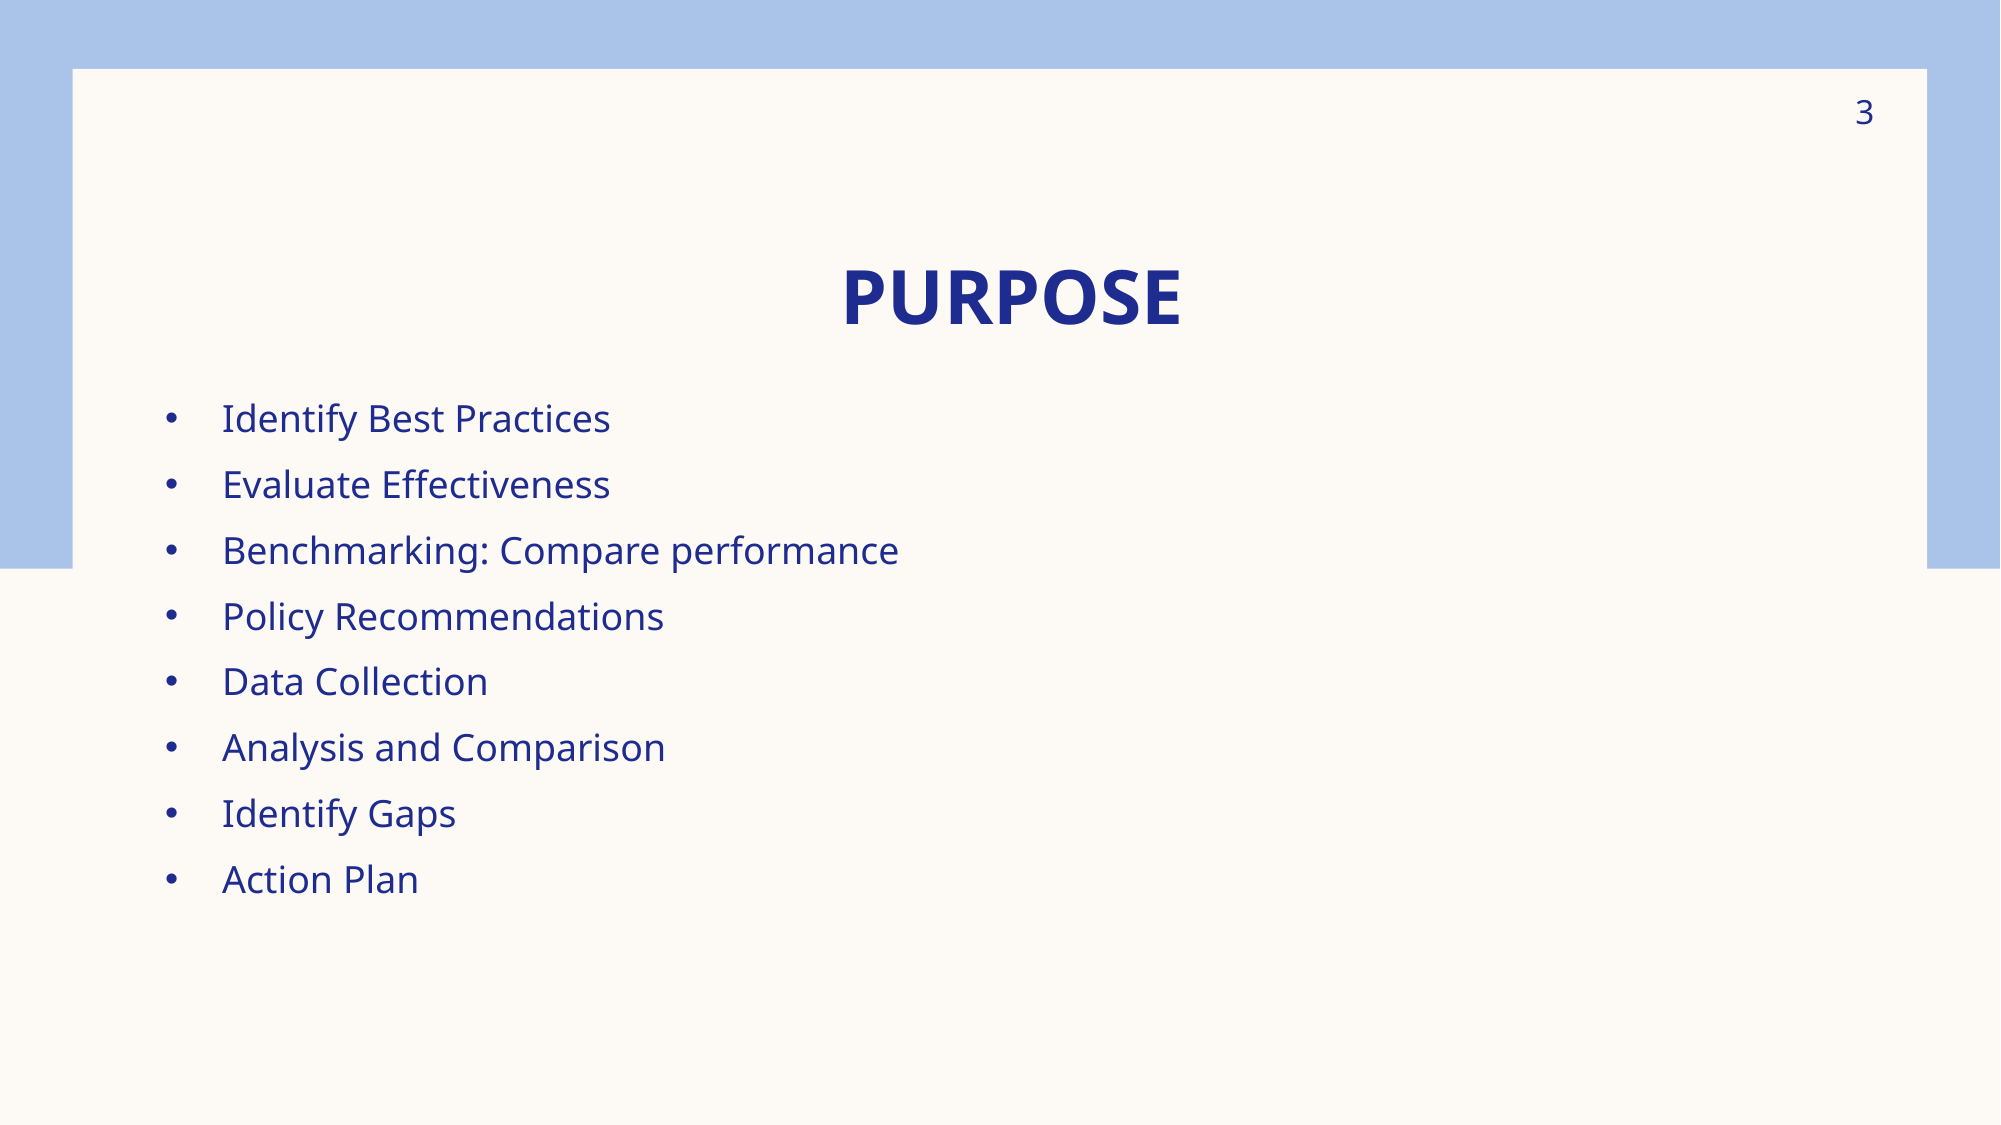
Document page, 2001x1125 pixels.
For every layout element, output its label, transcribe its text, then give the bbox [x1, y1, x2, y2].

slide_number 3 [1699, 75, 1875, 153]
title Purpose [150, 173, 1875, 340]
list Identify Best Practices Evaluate Effectiveness Benchmarking: Compare performance Policy Recommendations Data Collection Analysis and Comparison Identify Gaps Action Plan [150, 379, 1875, 1028]
